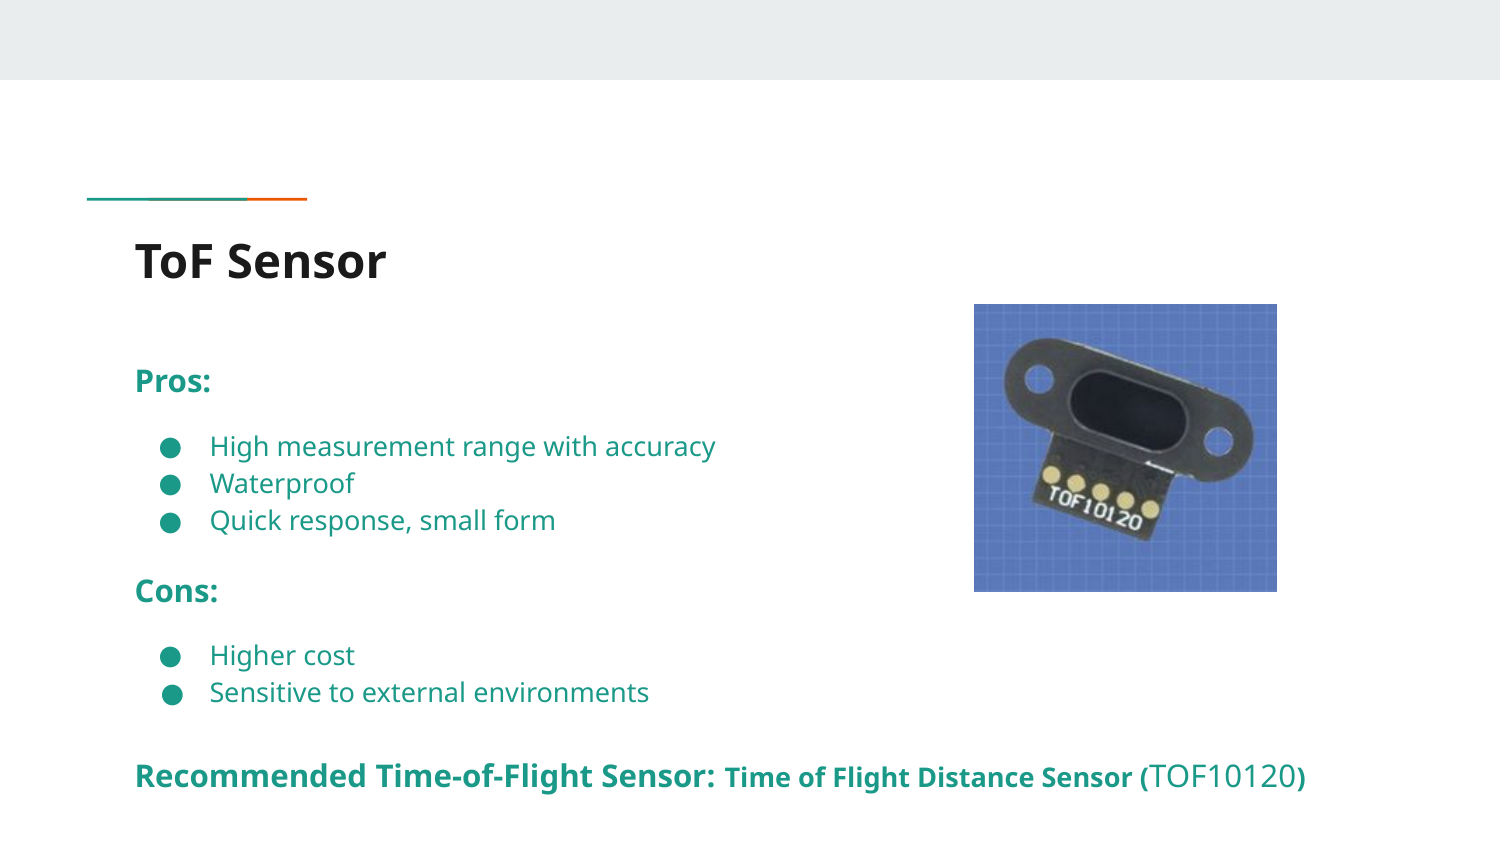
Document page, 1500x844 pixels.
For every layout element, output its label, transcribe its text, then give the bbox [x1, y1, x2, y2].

list Pros: High measurement range with accuracy Waterproof Quick response, small form Cons: Higher cost Sensitive to external environments Recommended Time-of-Flight Sensor: Time of Flight Distance Sensor (TOF10120) [119, 341, 1381, 712]
picture [974, 303, 1277, 593]
title ToF Sensor [119, 216, 1381, 305]
